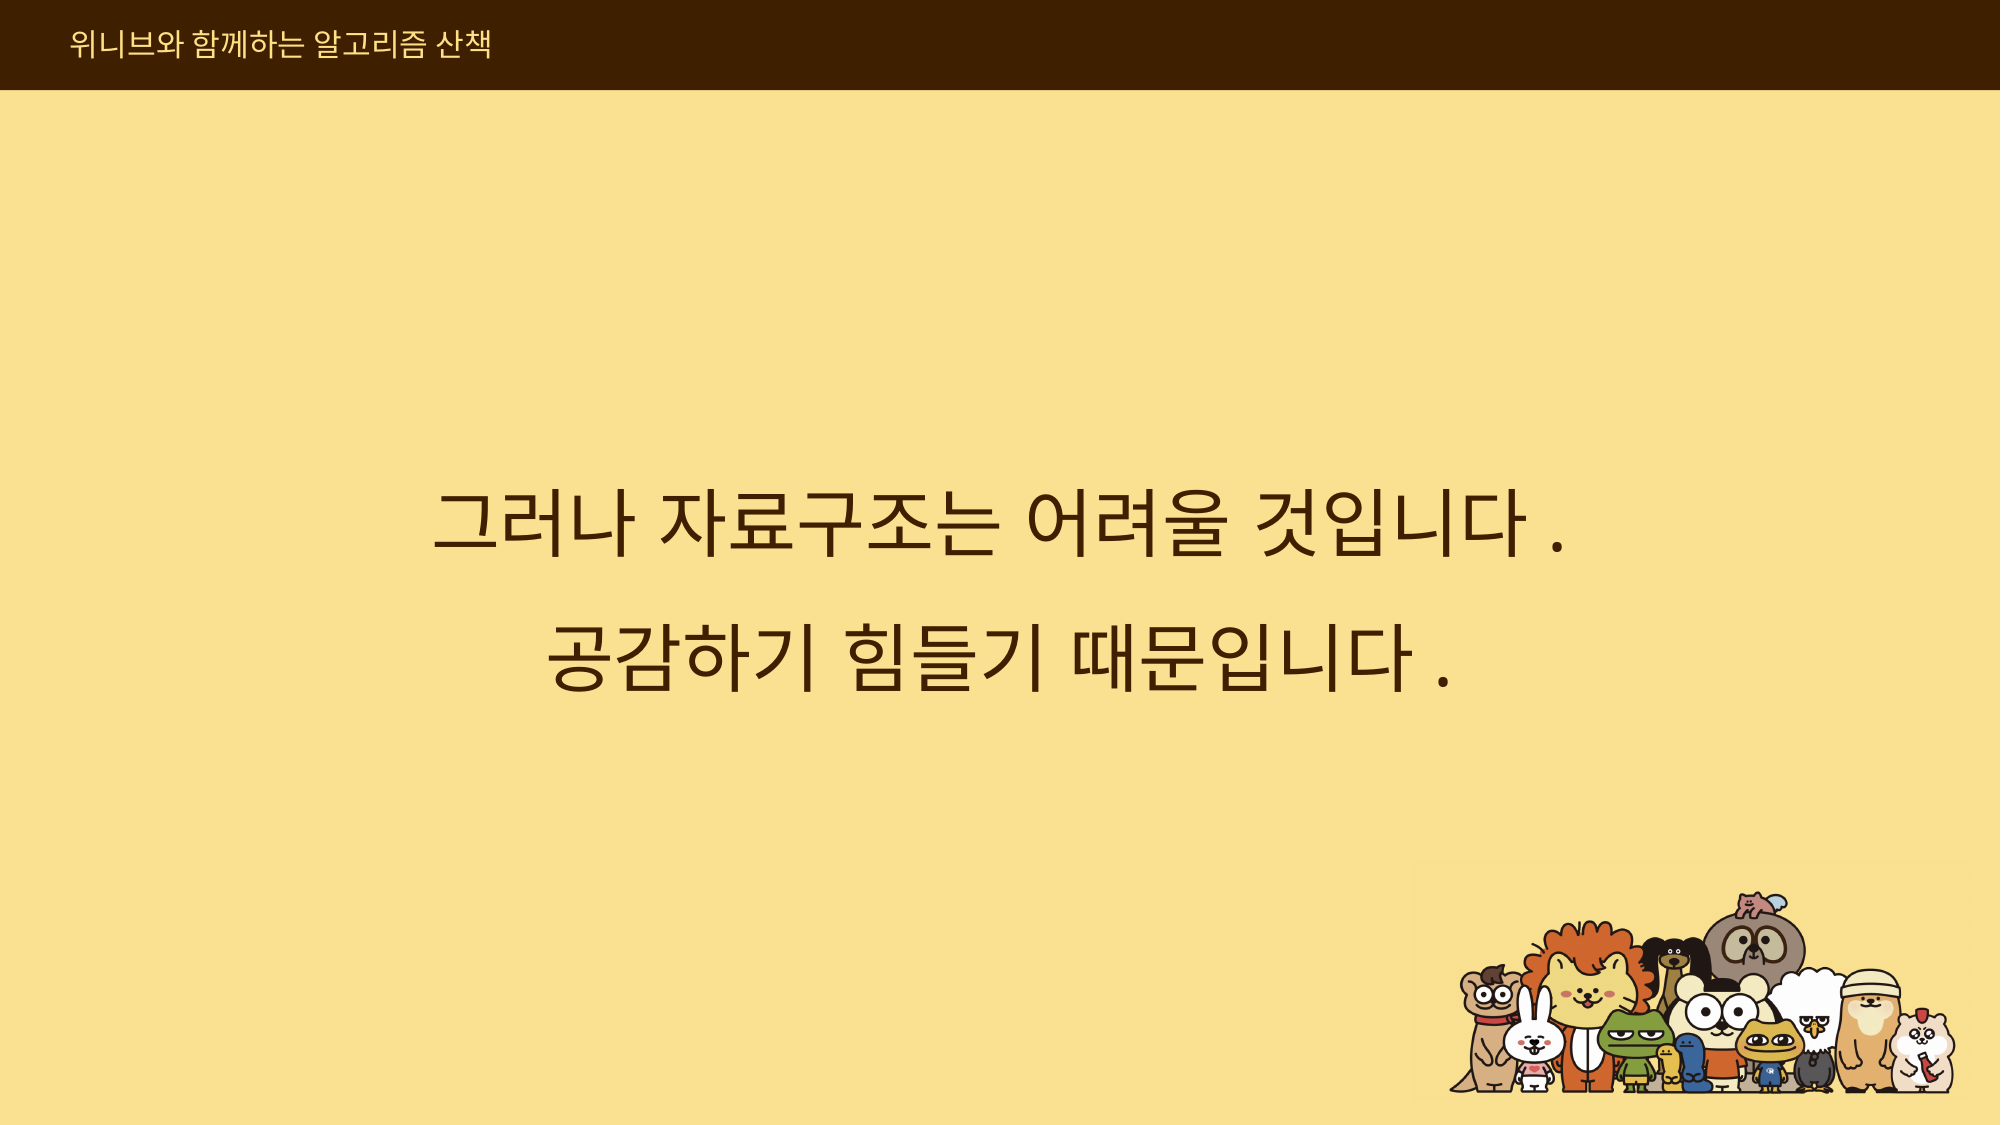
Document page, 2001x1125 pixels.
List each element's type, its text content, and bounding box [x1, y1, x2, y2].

picture [1411, 860, 1974, 1101]
text_box 위니브와 함께하는 알고리즘 산책 [54, 17, 805, 71]
text_box [0, 0, 2000, 91]
text_box 그러나 자료구조는 어려울 것입니다. 공감하기 힘들기 때문입니다. [318, 424, 1680, 709]
